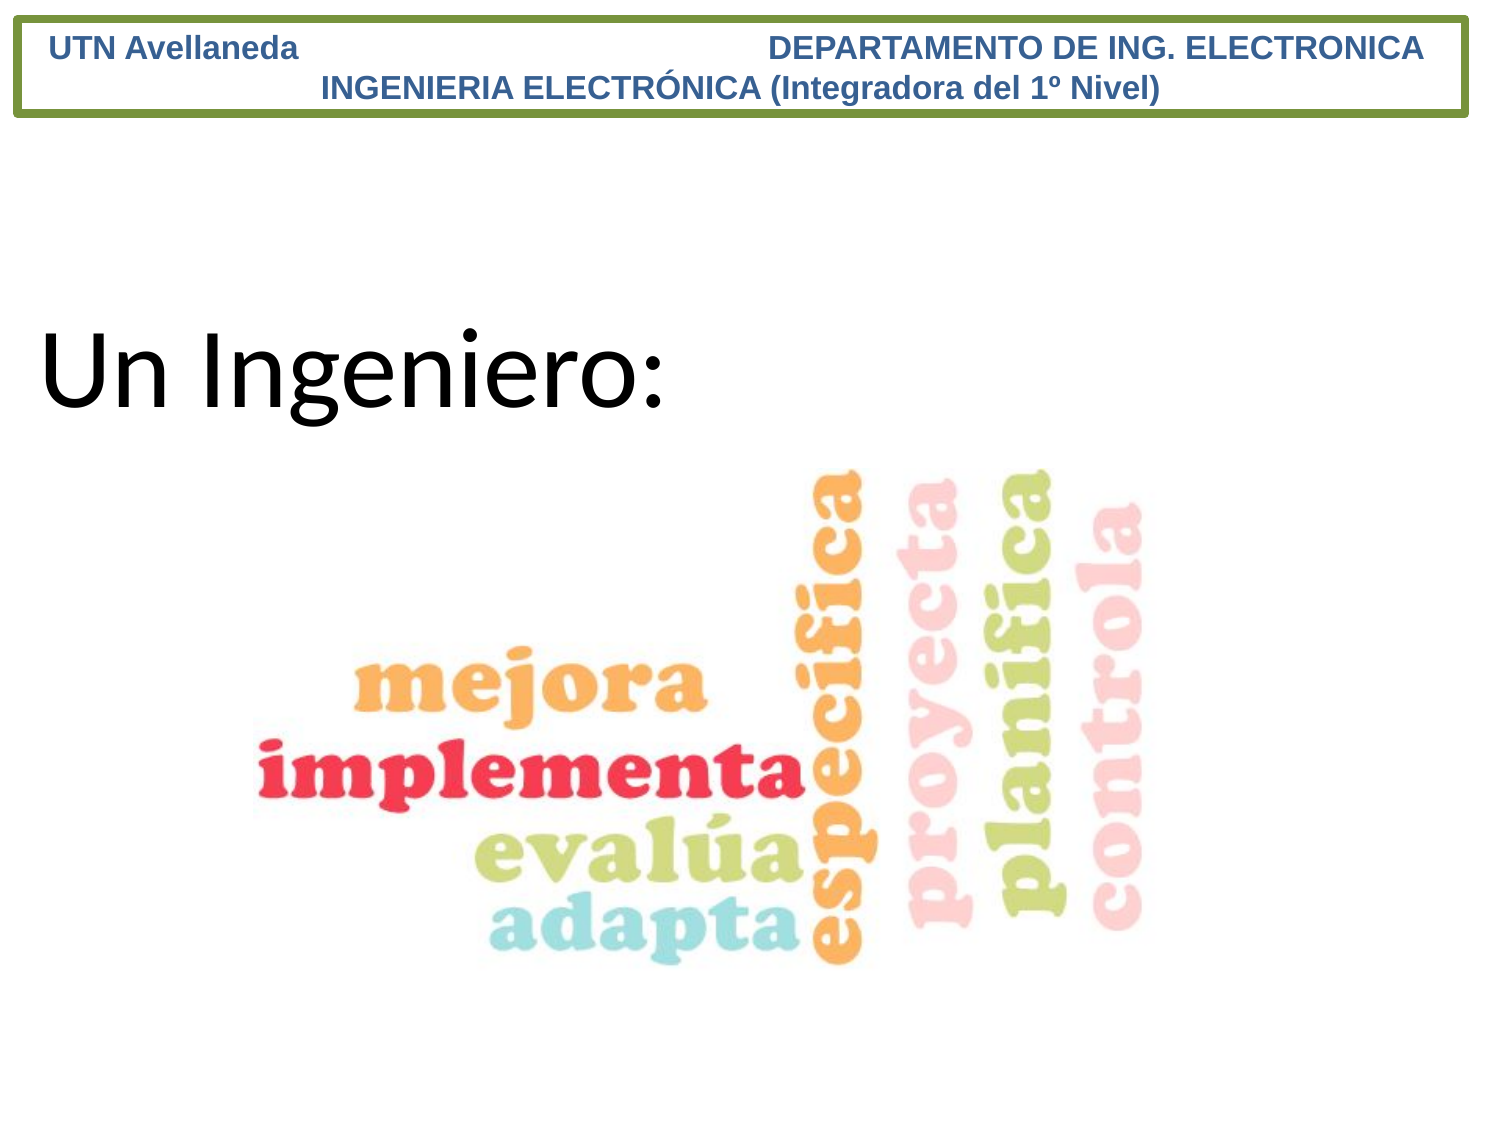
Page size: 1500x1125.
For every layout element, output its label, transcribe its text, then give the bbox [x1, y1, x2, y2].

picture [253, 468, 1192, 1051]
text_box UTN Avellaneda DEPARTAMENTO DE ING. ELECTRONICA INGENIERIA ELECTRÓNICA (Integradora del 1º Nivel) [17, 19, 1465, 114]
subtitle Un Ingeniero: [23, 175, 1477, 1090]
